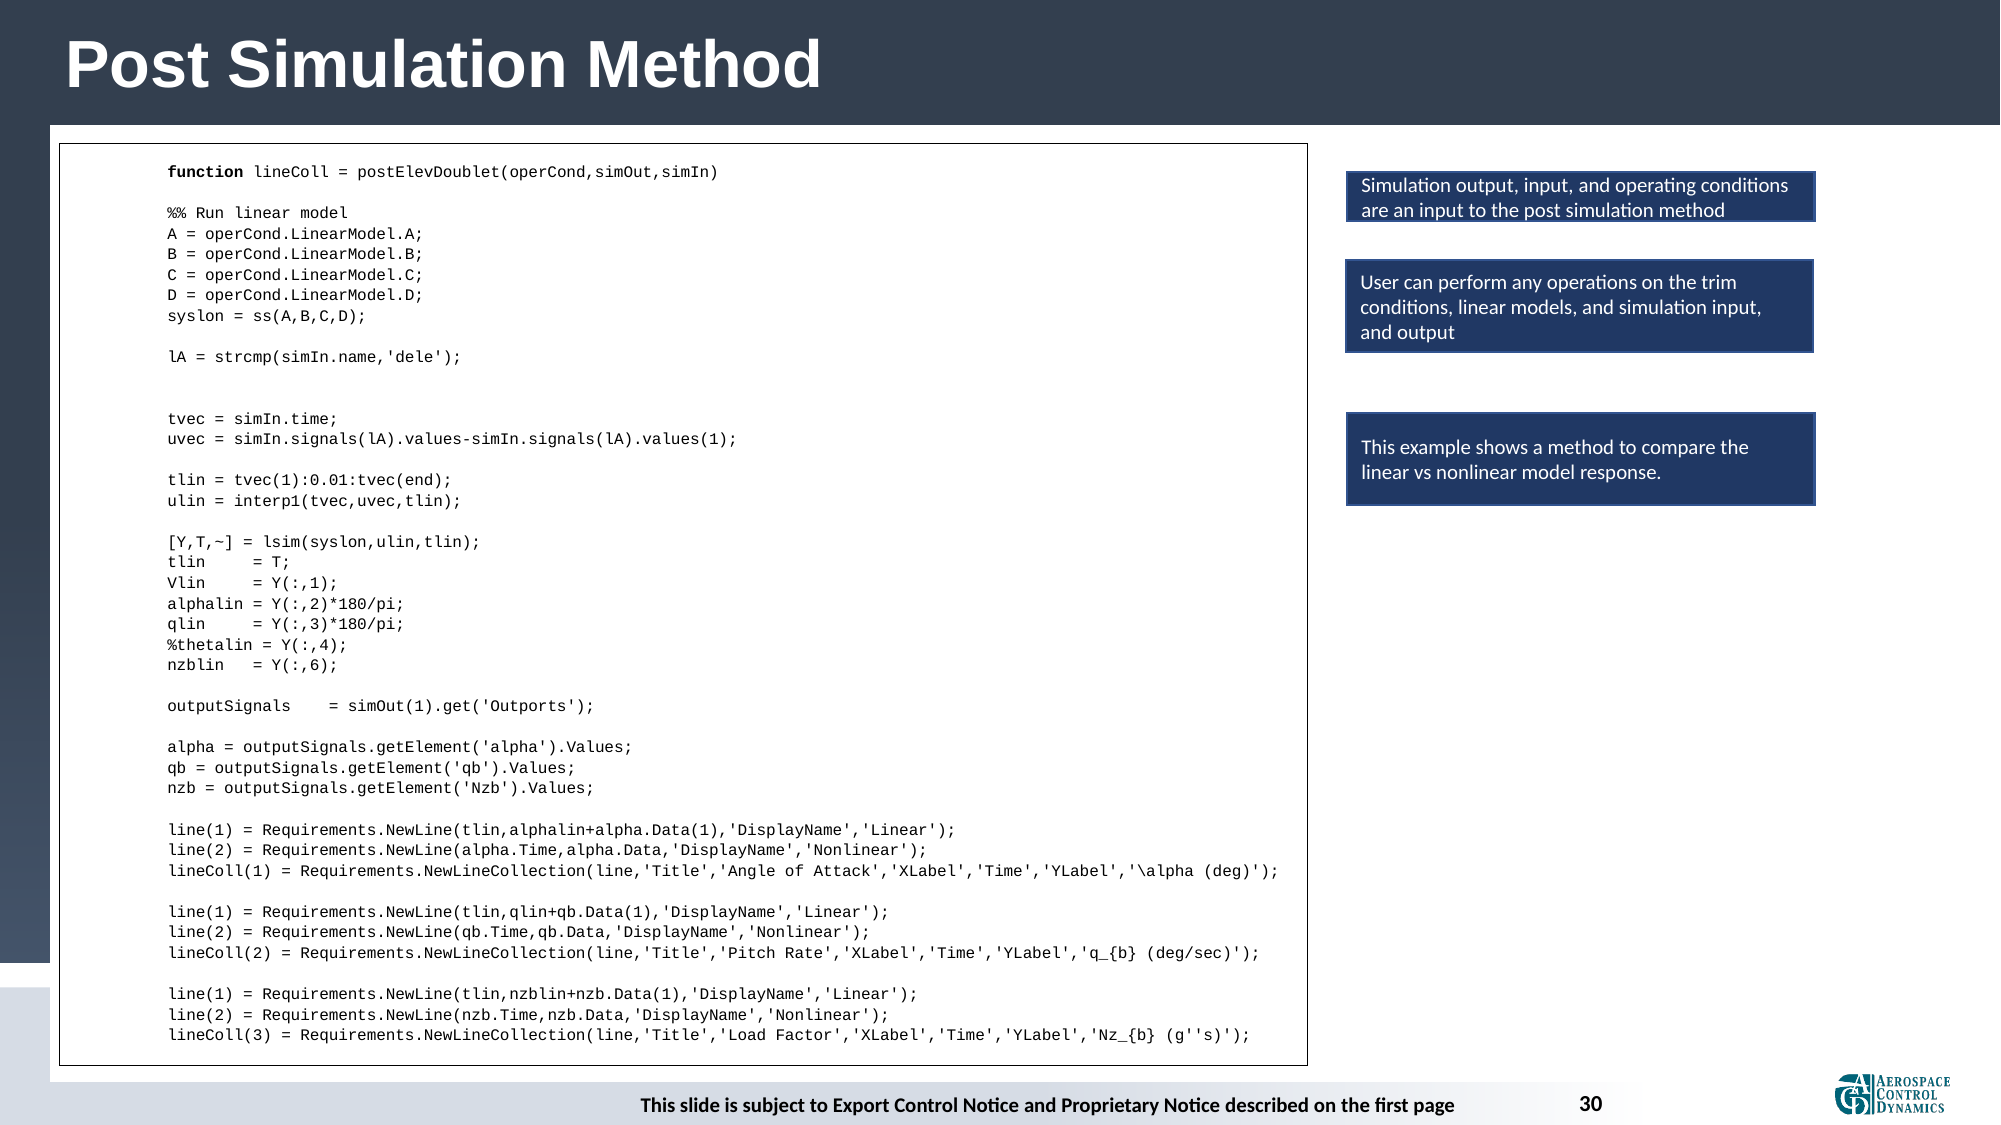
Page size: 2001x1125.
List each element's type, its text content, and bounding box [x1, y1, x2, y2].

text_box This example shows a method to compare the linear vs nonlinear model response. [1346, 412, 1816, 506]
list Post Simulation Method [50, 21, 2000, 122]
picture [1834, 1072, 1950, 1115]
text_box User can perform any operations on the trim conditions, linear models, and simulation input, and output [1345, 259, 1814, 353]
text_box function lineColl = postElevDoublet(operCond,simOut,simIn) %% Run linear model A = operCond.LinearModel.A; B = operCond.LinearModel.B; C = operCond.LinearModel.C; D = operCond.LinearModel.D; syslon = ss(A,B,C,D); lA = strcmp(simIn.name,'dele'); tvec = simIn.time; uvec = simIn.signals(lA).values-simIn.signals(lA).values(1); tlin = tvec(1):0.01:tvec(end); ulin = interp1(tvec,uvec,tlin); [Y,T,~] = lsim(syslon,ulin,tlin); tlin = T; Vlin = Y(:,1); alphalin = Y(:,2)*180/pi; qlin = Y(:,3)*180/pi; %thetalin = Y(:,4); nzblin = Y(:,6); outputSignals = simOut(1).get('Outports'); alpha = outputSignals.getElement('alpha').Values; qb = outputSignals.getElement('qb').Values; nzb = outputSignals.getElement('Nzb').Values; line(1) = Requirements.NewLine(tlin,alphalin+alpha.Data(1),'DisplayName','Linear'); line(2) = Requirements.NewLine(alpha.Time,alpha.Data,'DisplayName','Nonlinear'); lineColl(1) = Requirements.NewLineCollection(line,'Title','Angle of Attack','XLabel','Time','YLabel','\alpha (deg)'); line(1) = Requirements.NewLine(tlin,qlin+qb.Data(1),'DisplayName','Linear'); line(2) = Requirements.NewLine(qb.Time,qb.Data,'DisplayName','Nonlinear'); lineColl(2) = Requirements.NewLineCollection(line,'Title','Pitch Rate','XLabel','Time','YLabel','q_{b} (deg/sec)'); line(1) = Requirements.NewLine(tlin,nzblin+nzb.Data(1),'DisplayName','Linear'); line(2) = Requirements.NewLine(nzb.Time,nzb.Data,'DisplayName','Nonlinear'); lineColl(3) = Requirements.NewLineCollection(line,'Title','Load Factor','XLabel','Time','YLabel','Nz_{b} (g''s)'); [59, 143, 1308, 1066]
text_box Simulation output, input, and operating conditions are an input to the post simulation method [1346, 171, 1816, 222]
